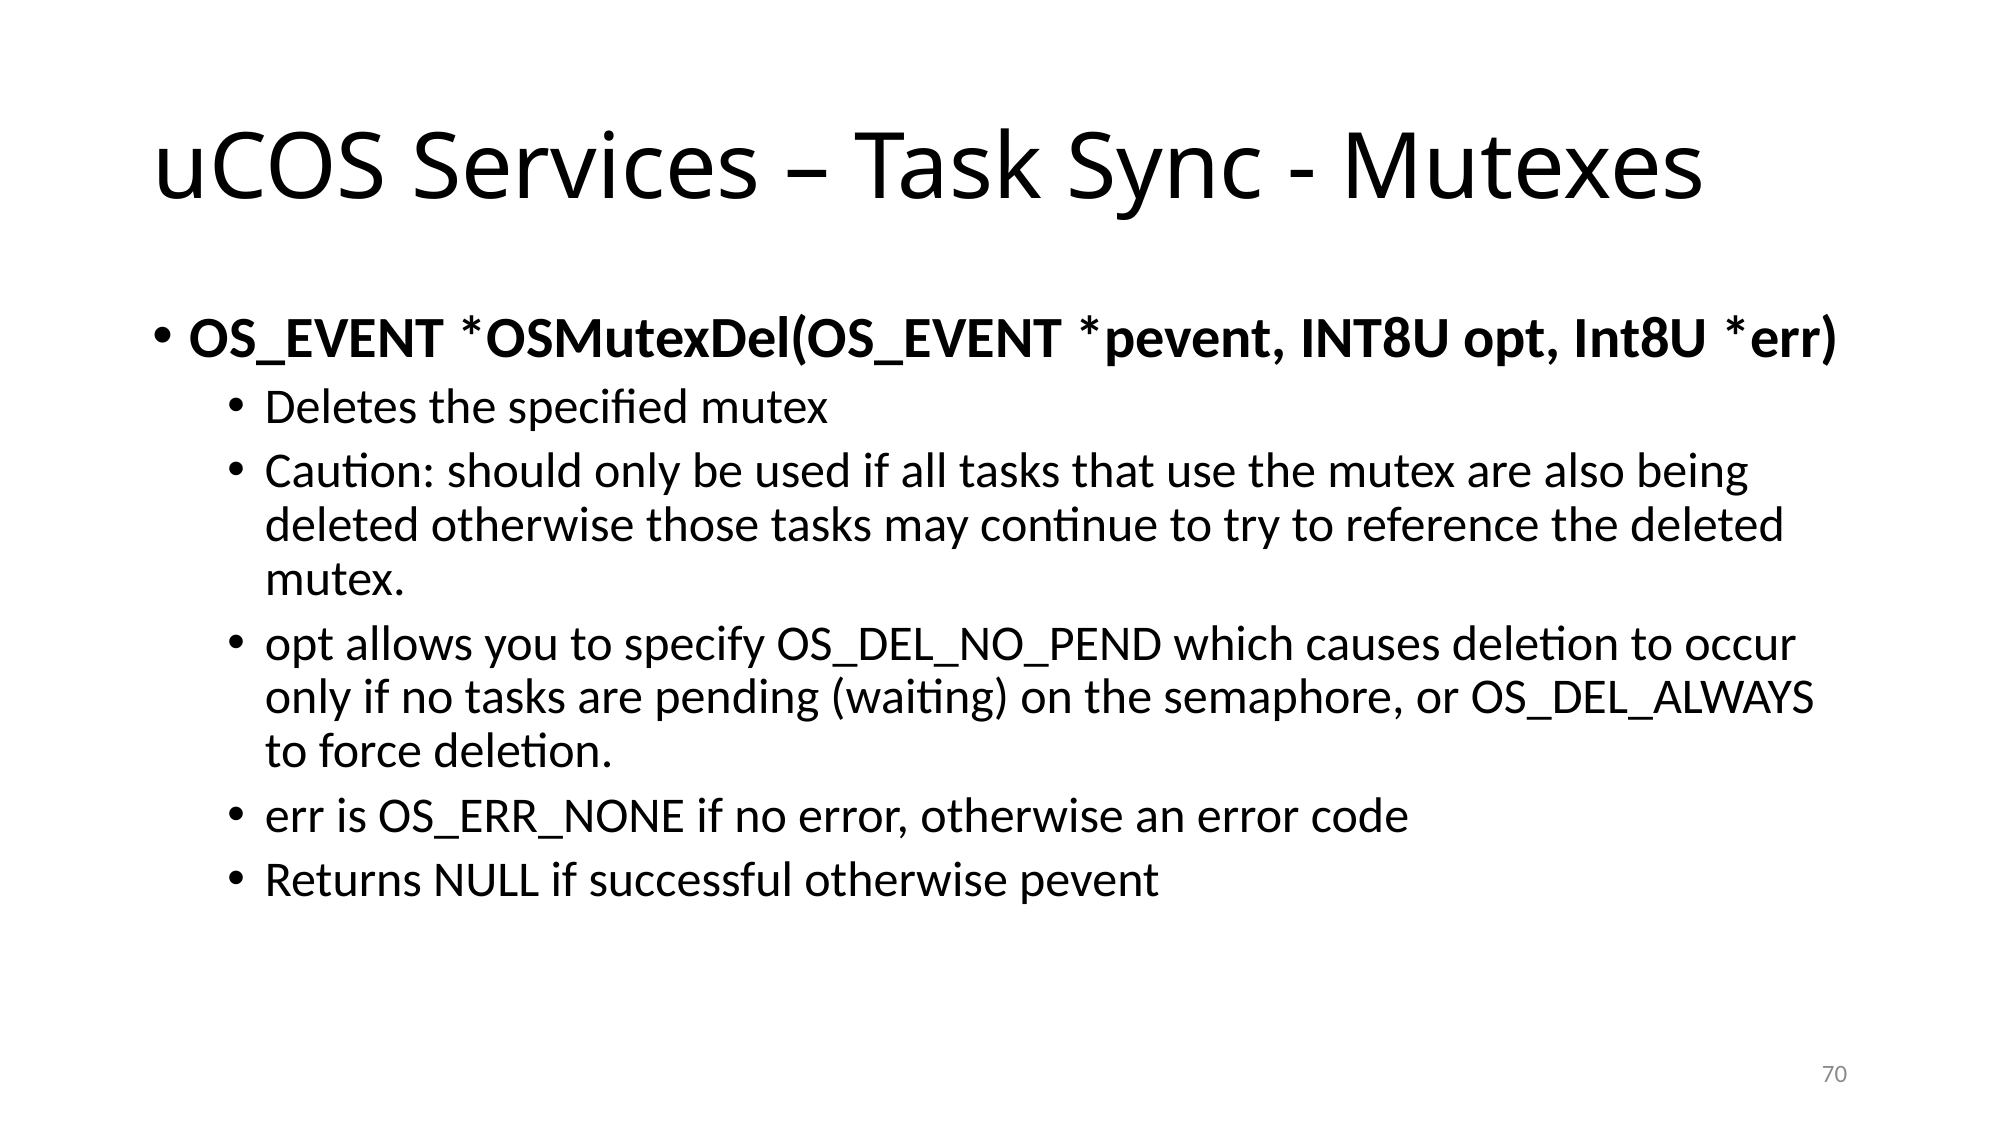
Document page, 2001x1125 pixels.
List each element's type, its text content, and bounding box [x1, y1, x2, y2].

slide_number 70 [1412, 1042, 1863, 1103]
list OS_EVENT *OSMutexDel(OS_EVENT *pevent, INT8U opt, Int8U *err) Deletes the specified mutex Caution: should only be used if all tasks that use the mutex are also being deleted otherwise those tasks may continue to try to reference the deleted mutex. opt allows you to specify OS_DEL_NO_PEND which causes deletion to occur only if no tasks are pending (waiting) on the semaphore, or OS_DEL_ALWAYS to force deletion. err is OS_ERR_NONE if no error, otherwise an error code Returns NULL if successful otherwise pevent [137, 299, 1863, 1014]
title uCOS Services – Task Sync - Mutexes [137, 59, 1863, 278]
